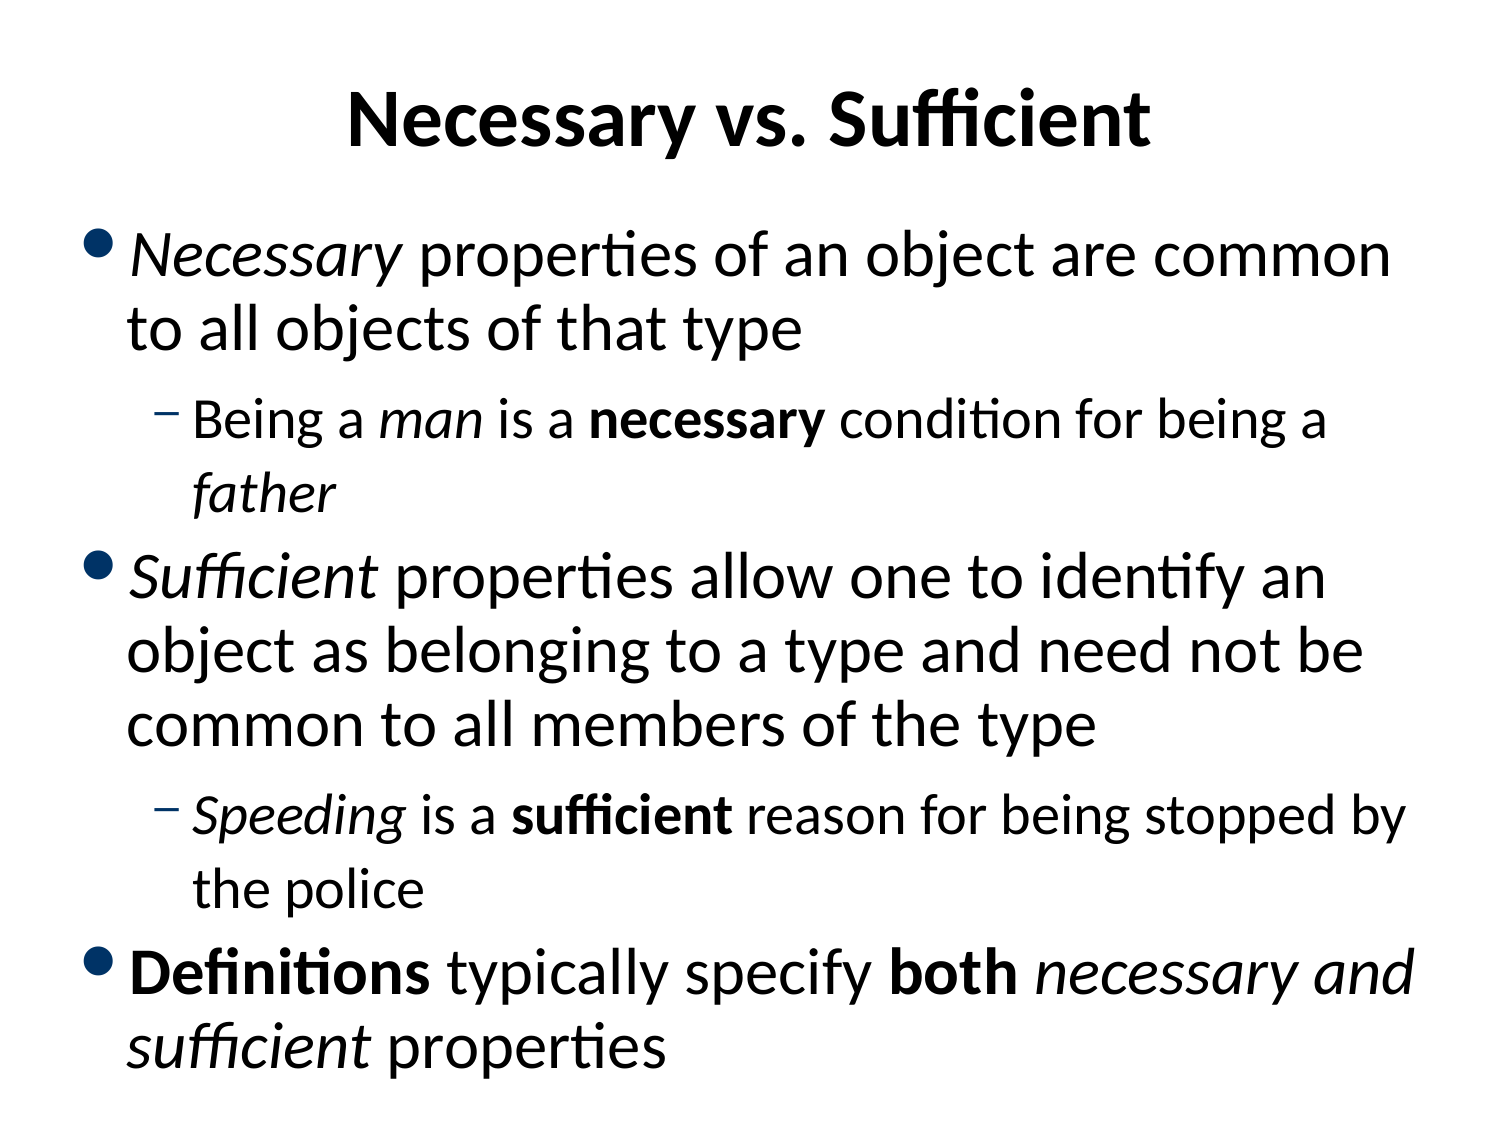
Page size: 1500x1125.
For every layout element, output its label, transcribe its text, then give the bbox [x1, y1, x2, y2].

list Necessary properties of an object are common to all objects of that type Being a man is a necessary condition for being a father Sufficient properties allow one to identify an object as belonging to a type and need not be common to all members of the type Speeding is a sufficient reason for being stopped by the police Definitions typically specify both necessary and sufficient properties [64, 208, 1436, 1059]
title Necessary vs. Sufficient [53, 42, 1447, 172]
